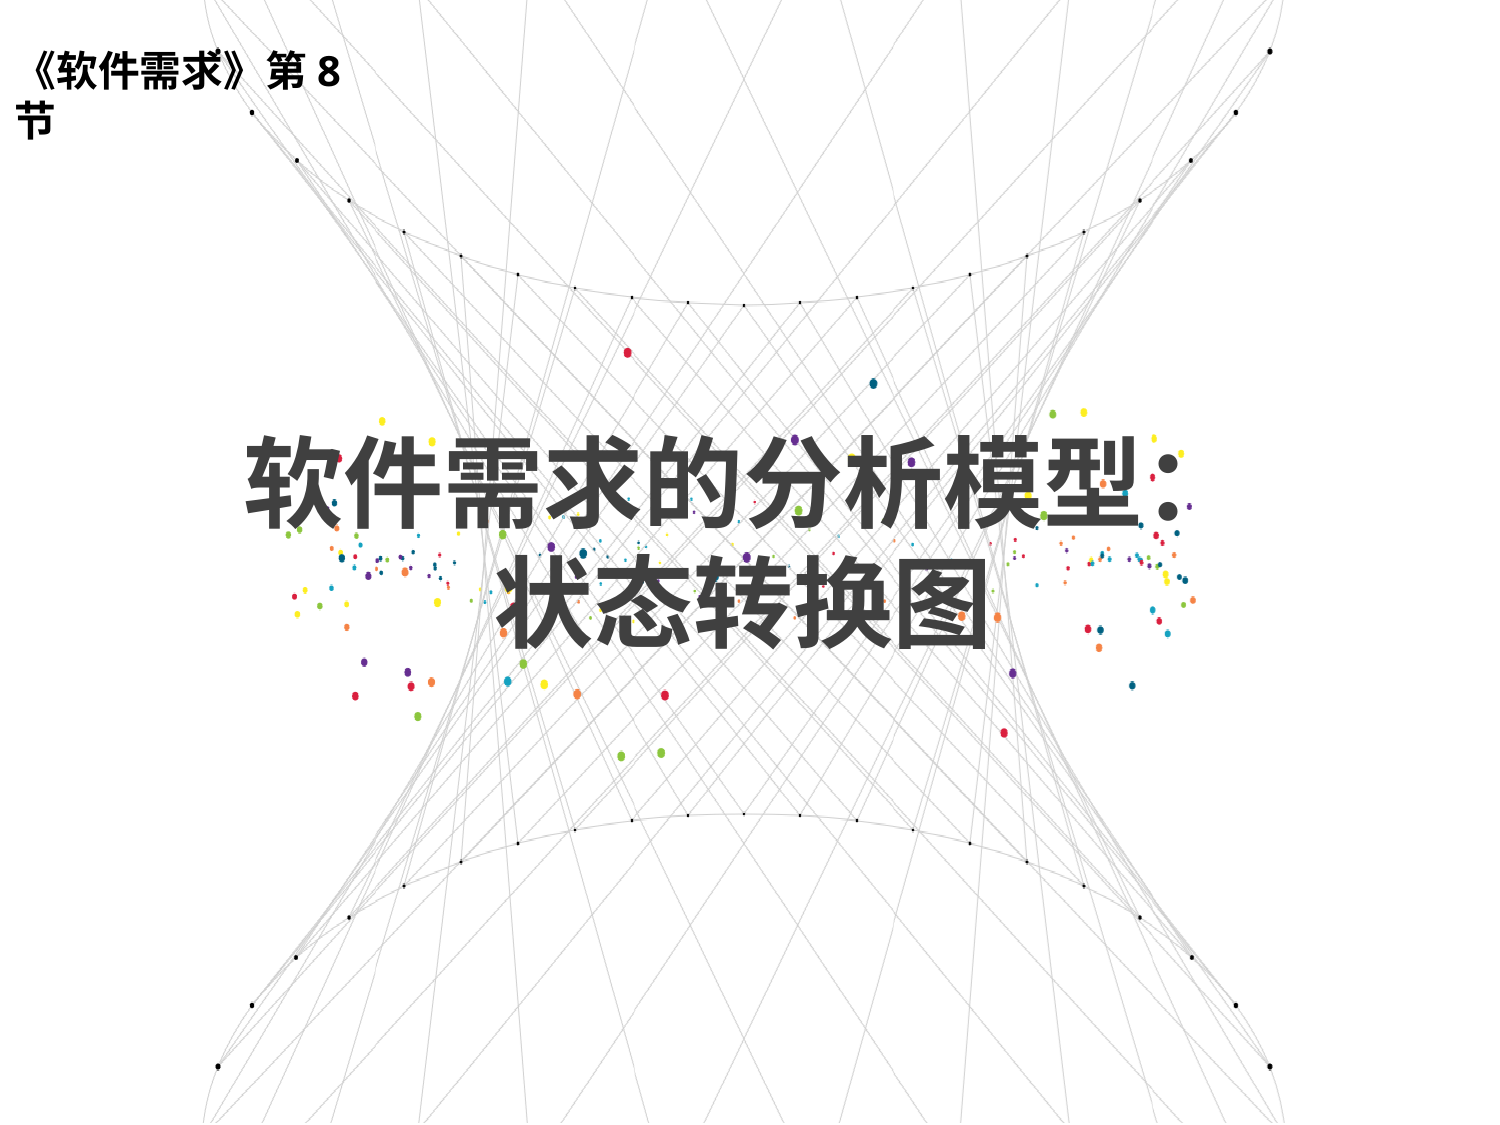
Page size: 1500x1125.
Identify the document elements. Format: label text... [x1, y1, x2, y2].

text_box 《软件需求》第8节 [0, 37, 406, 152]
text_box 软件需求的分析模型： 状态转换图 [146, 413, 1340, 669]
picture [117, 0, 1409, 1123]
